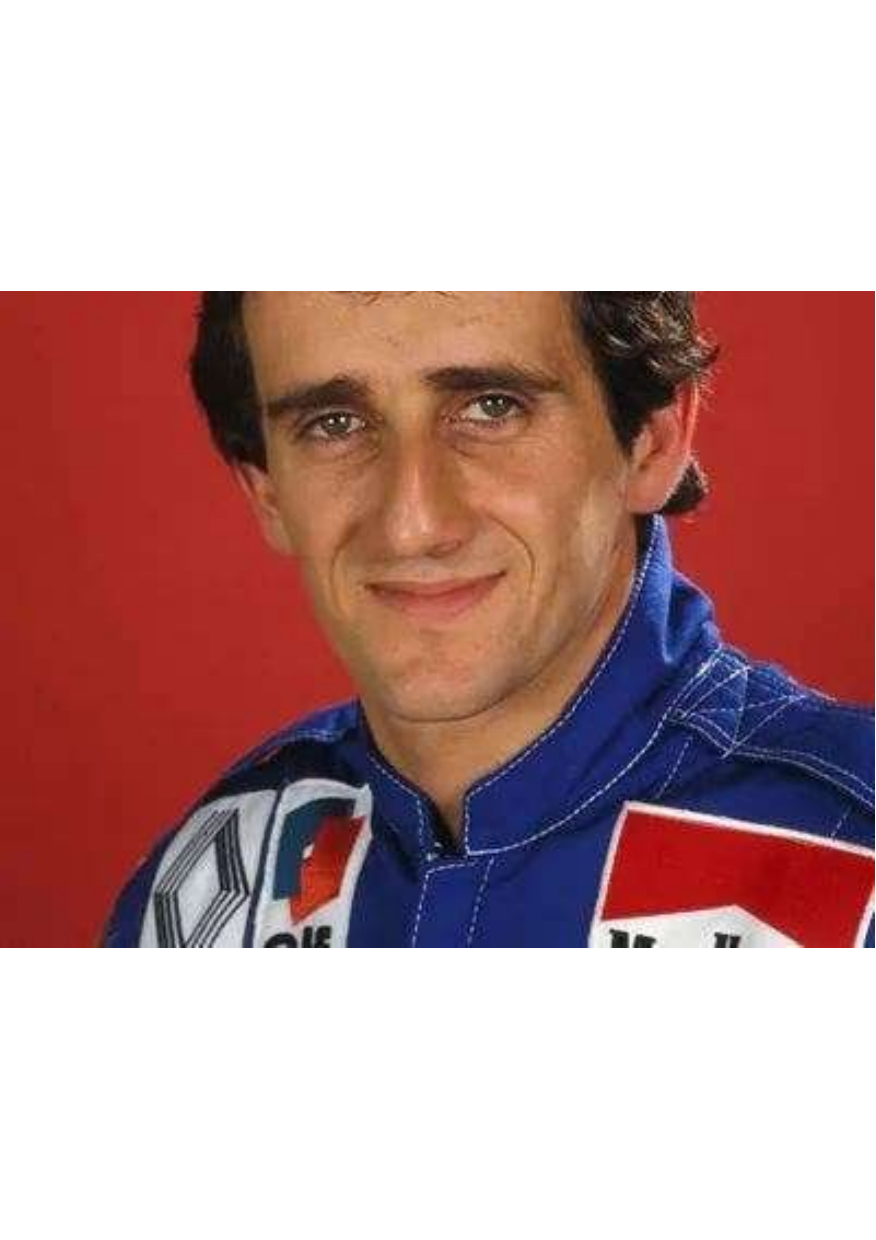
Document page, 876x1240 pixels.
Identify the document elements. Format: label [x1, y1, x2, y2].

picture [0, 291, 875, 949]
